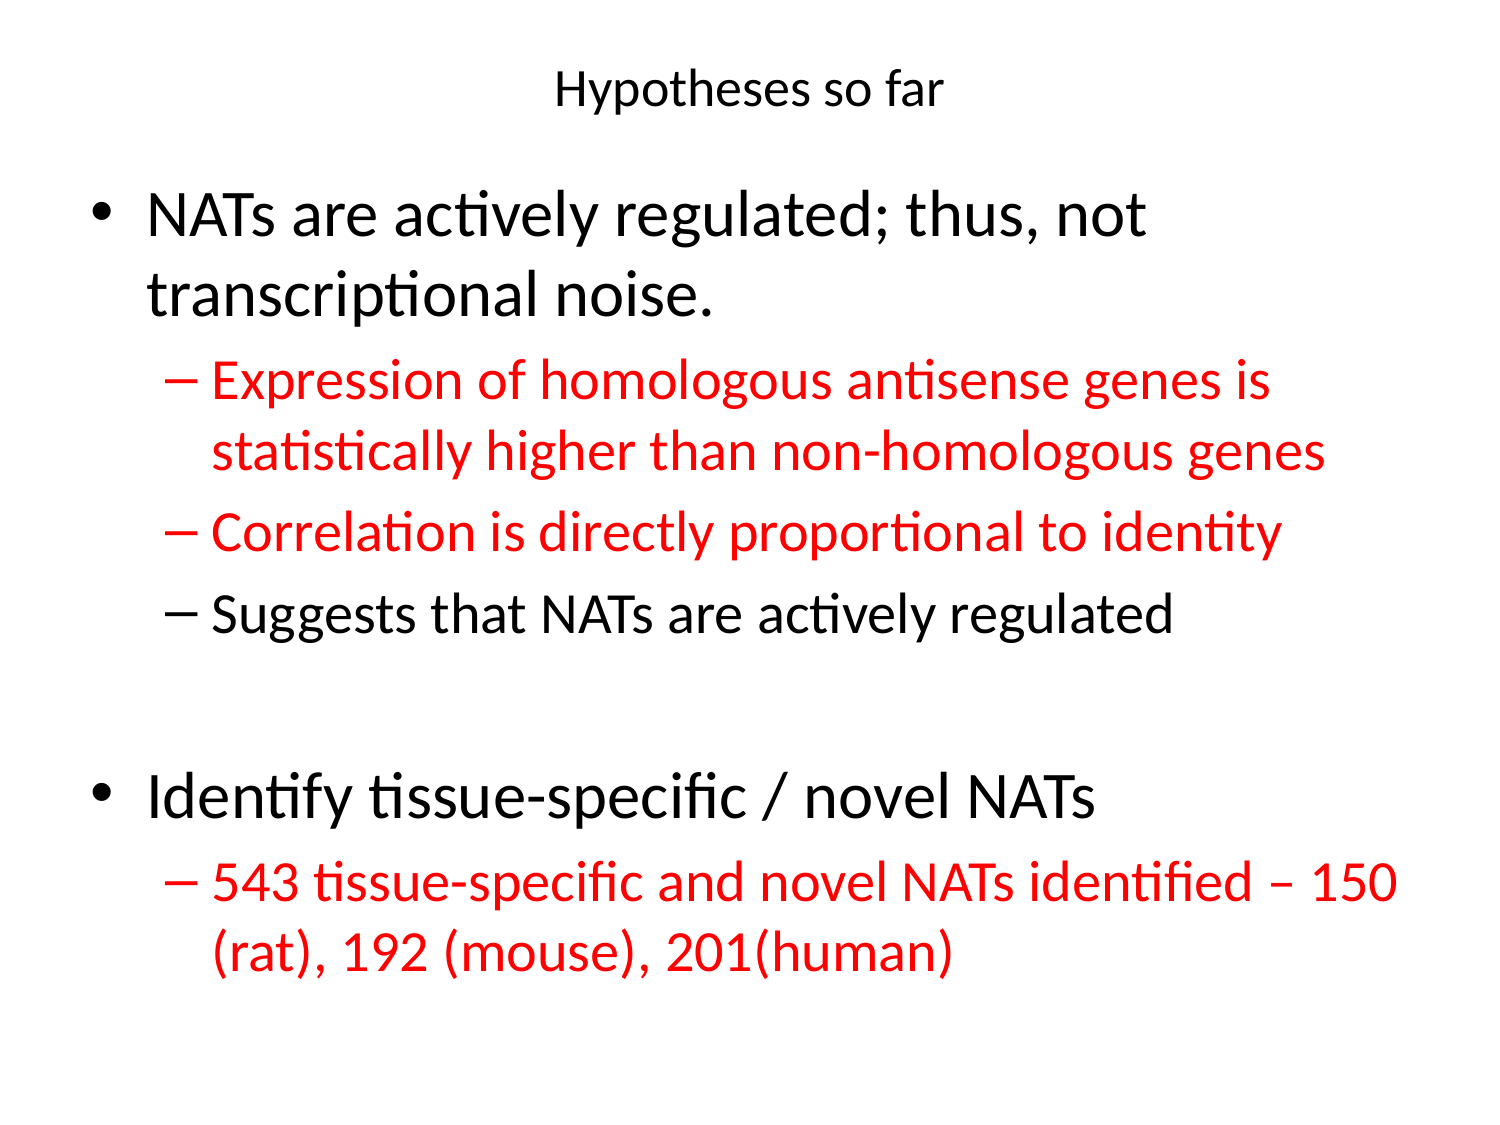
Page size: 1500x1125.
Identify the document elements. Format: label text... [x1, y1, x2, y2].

list NATs are actively regulated; thus, not transcriptional noise. Expression of homologous antisense genes is statistically higher than non-homologous genes Correlation is directly proportional to identity Suggests that NATs are actively regulated Identify tissue-specific / novel NATs 543 tissue-specific and novel NATs identified – 150 (rat), 192 (mouse), 201(human) [75, 162, 1425, 1005]
title Hypotheses so far [75, 45, 1425, 125]
